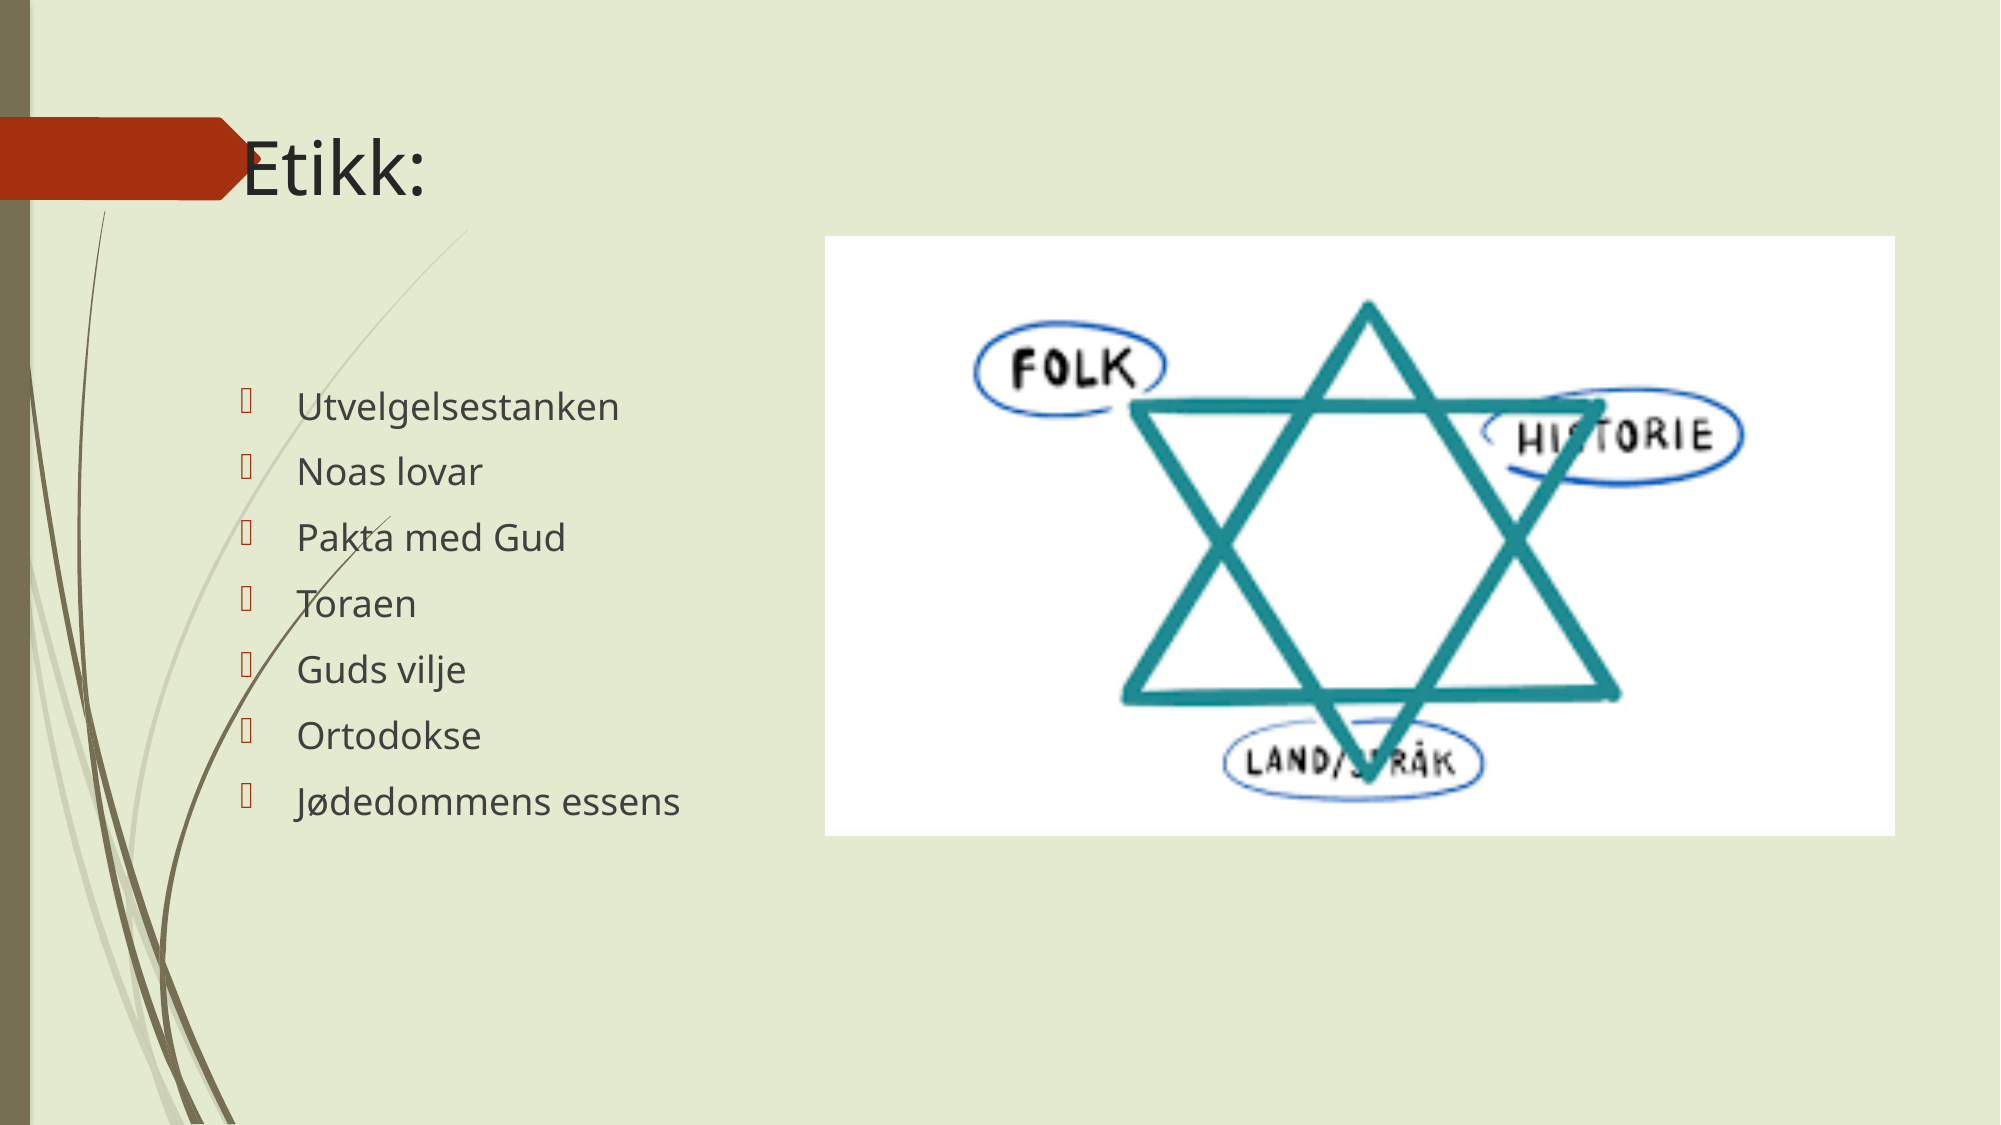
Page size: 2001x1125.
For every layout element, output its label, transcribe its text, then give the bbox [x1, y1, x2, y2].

picture [825, 236, 1895, 836]
list Utvelgelsestanken Noas lovar Pakta med Gud Toraen Guds vilje Ortodokse Jødedommens essens [225, 375, 764, 963]
title Etikk: [225, 112, 764, 357]
